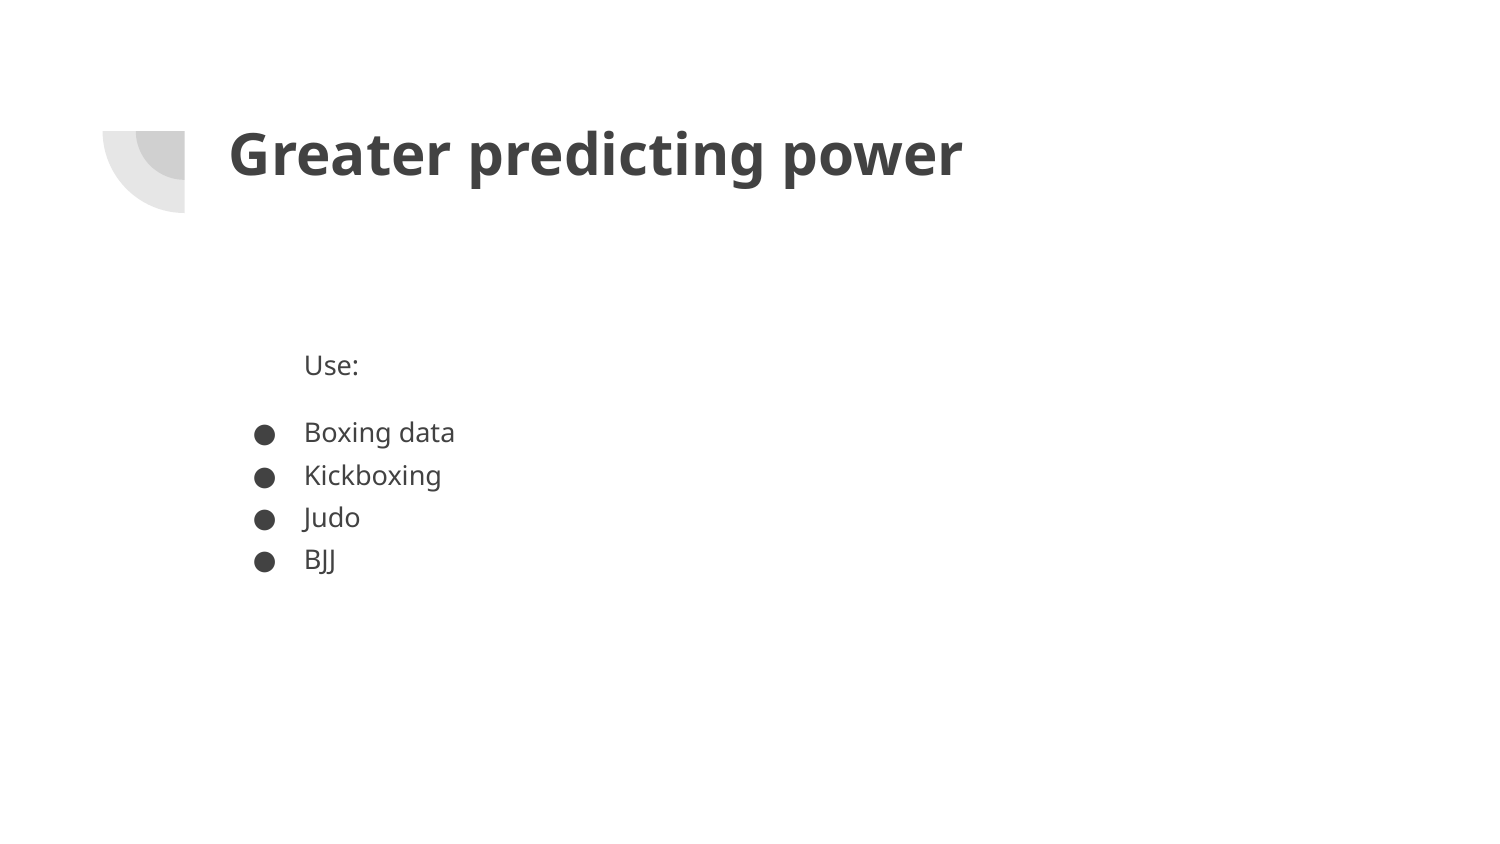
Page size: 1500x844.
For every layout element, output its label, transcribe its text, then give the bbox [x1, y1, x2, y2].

list Use: Boxing data Kickboxing Judo BJJ [213, 326, 1368, 744]
title Greater predicting power [213, 98, 1368, 263]
